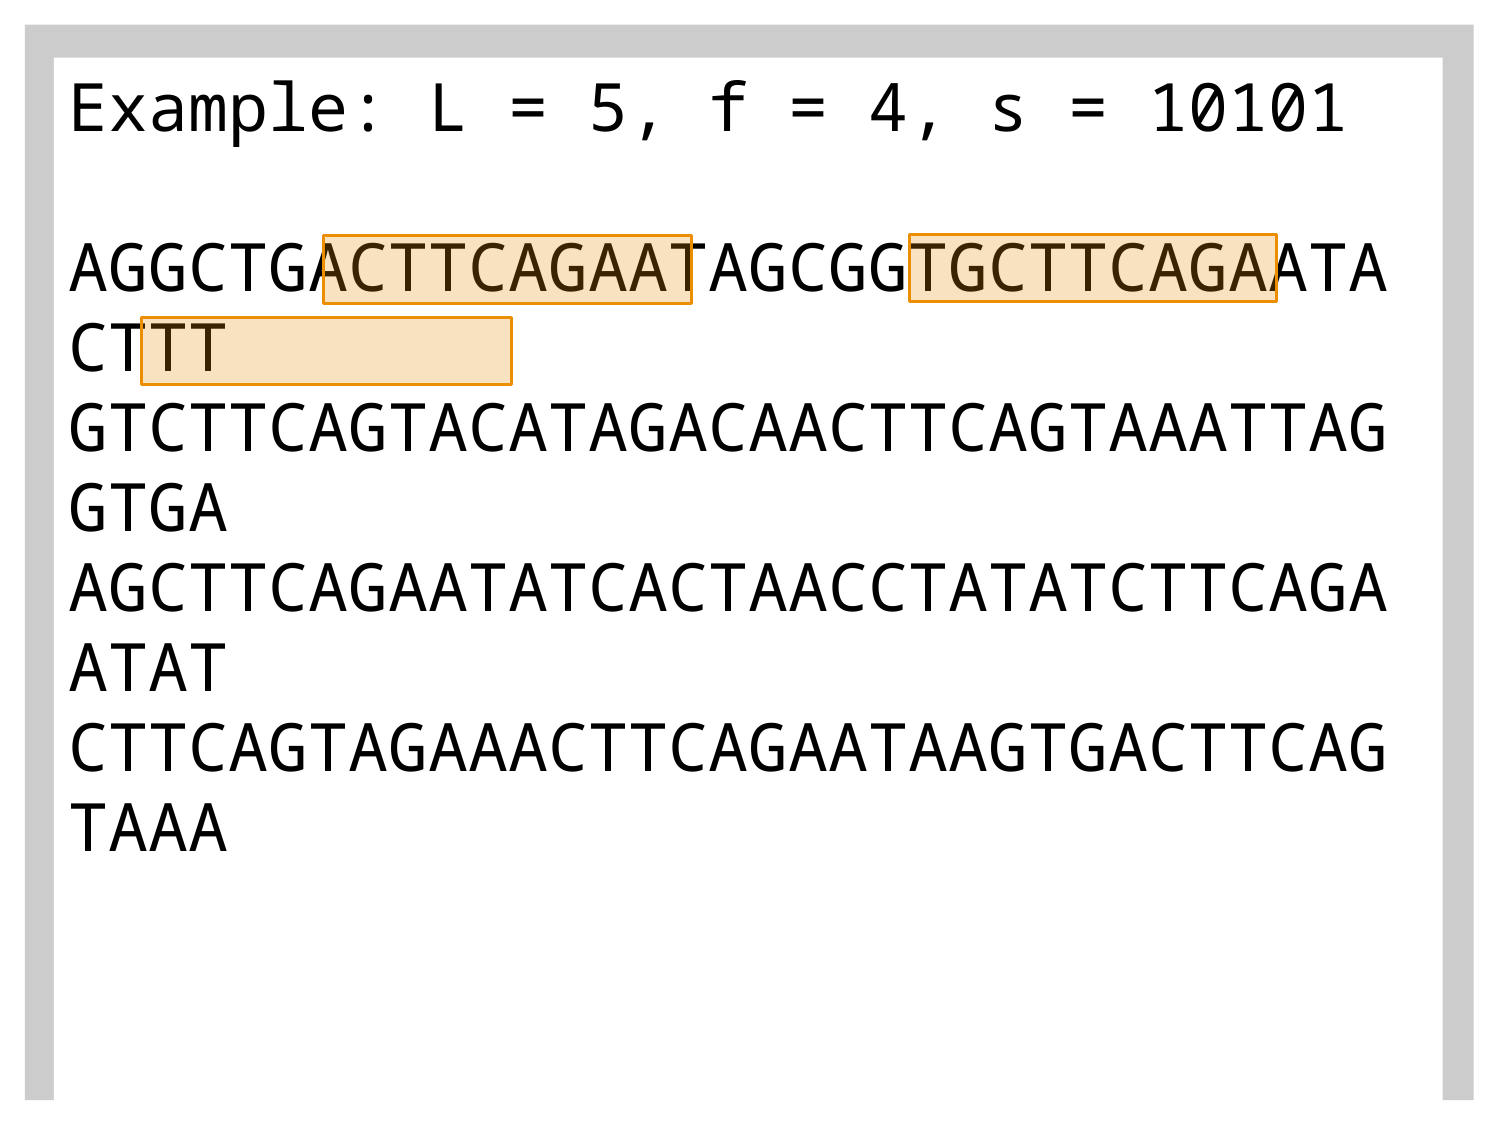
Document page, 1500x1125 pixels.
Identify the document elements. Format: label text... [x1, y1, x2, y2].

text_box [141, 317, 512, 385]
text_box Example: L = 5, f = 4, s = 10101 AGGCTGACTTCAGAATAGCGGTGCTTCAGAATACTTT GTCTTCAGTACATAGACAACTTCAGTAAATTAGGTGA AGCTTCAGAATATCACTAACCTATATCTTCAGAATAT CTTCAGTAGAAACTTCAGAATAAGTGACTTCAGTAAA [53, 57, 1443, 1125]
text_box [323, 235, 692, 304]
text_box [909, 234, 1277, 302]
